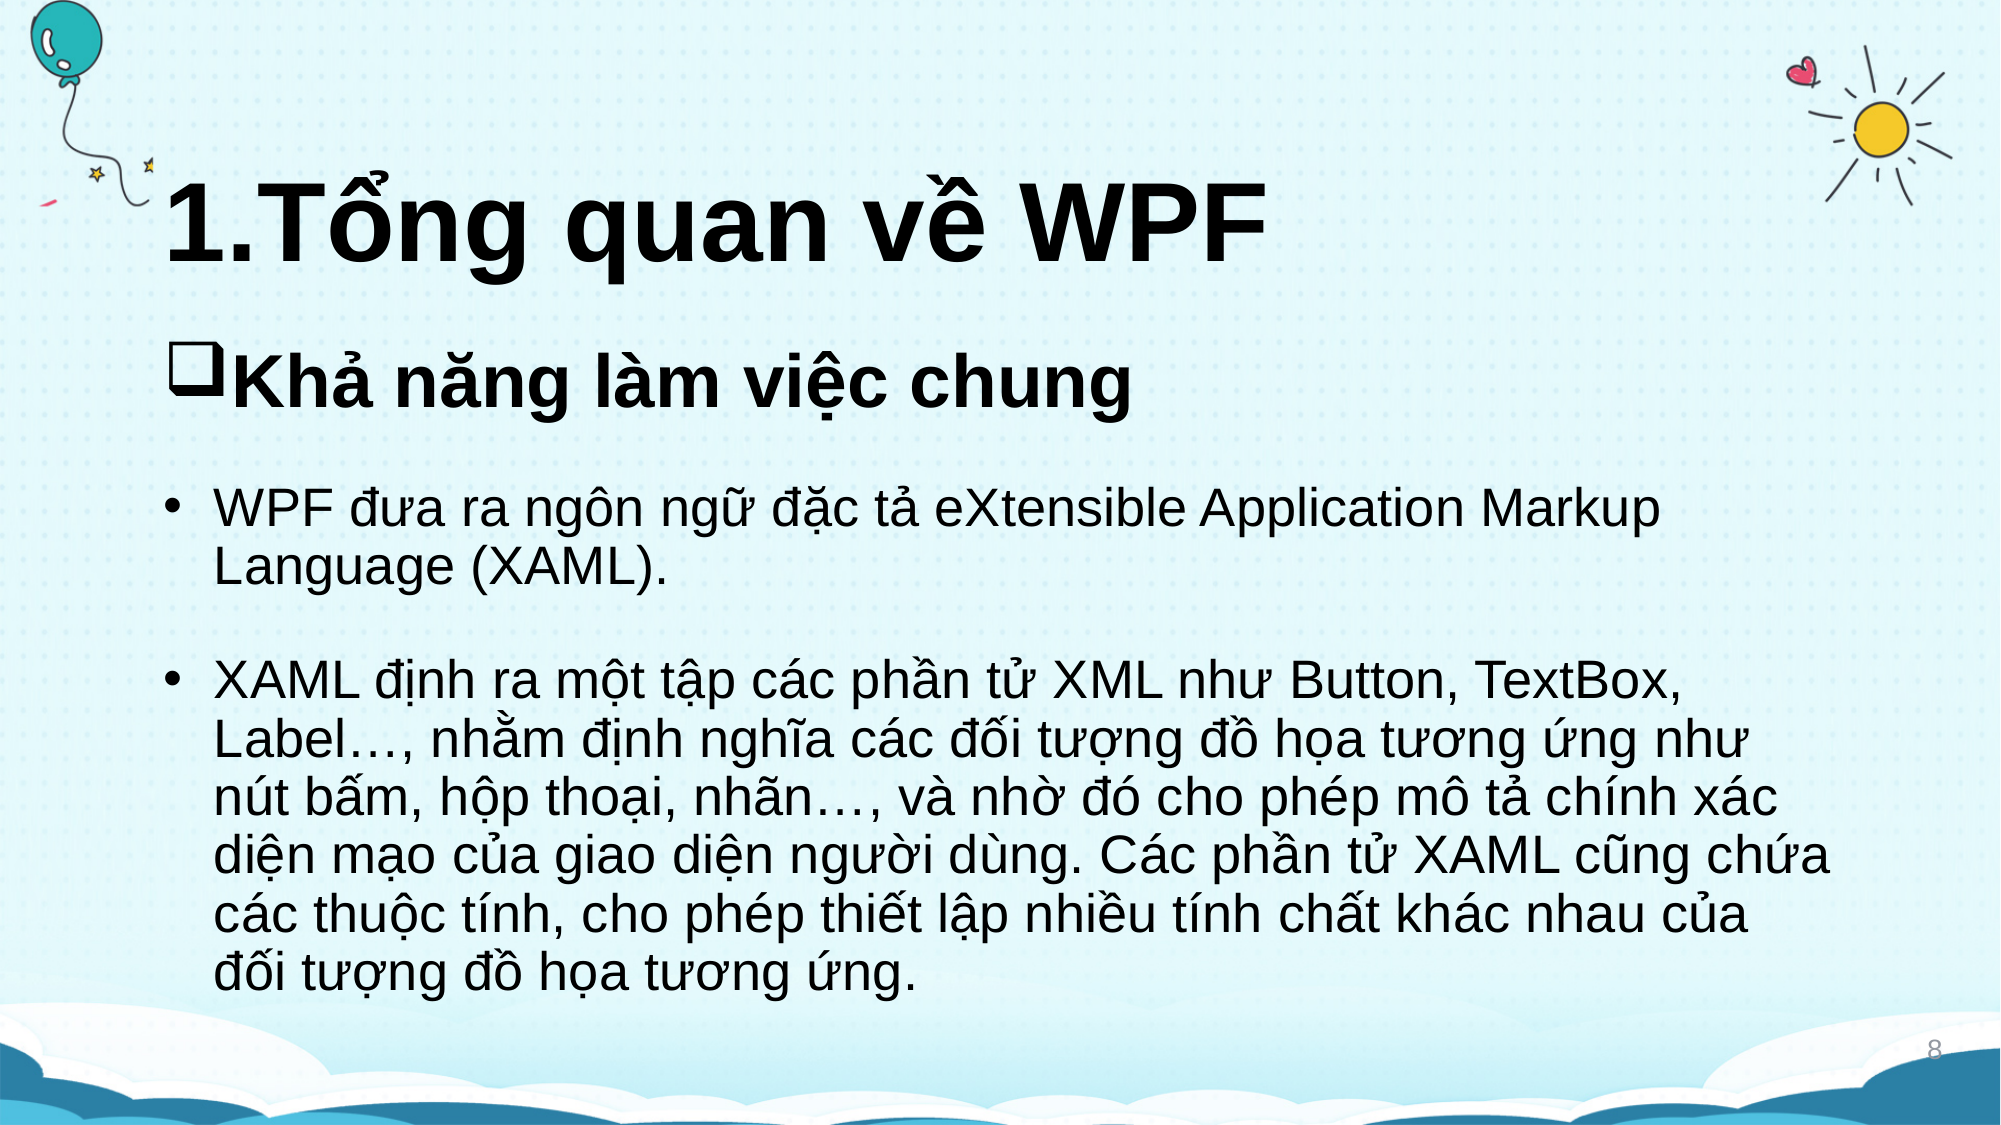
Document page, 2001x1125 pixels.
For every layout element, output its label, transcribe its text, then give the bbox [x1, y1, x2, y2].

slide_number 8 [1850, 1033, 1943, 1066]
picture [0, 0, 2001, 1125]
title 1.Tổng quan về WPF [163, 147, 1836, 286]
list Khả năng làm việc chung WPF đưa ra ngôn ngữ đặc tả eXtensible Application Markup Language (XAML). XAML định ra một tập các phần tử XML như Button, TextBox, Label…, nhằm định nghĩa các đối tượng đồ họa tương ứng như nút bấm, hộp thoại, nhãn…, và nhờ đó cho phép mô tả chính xác diện mạo của giao diện người dùng. Các phần tử XAML cũng chứa các thuộc tính, cho phép thiết lập nhiều tính chất khác nhau của đối tượng đồ họa tương ứng. [163, 342, 1836, 1034]
